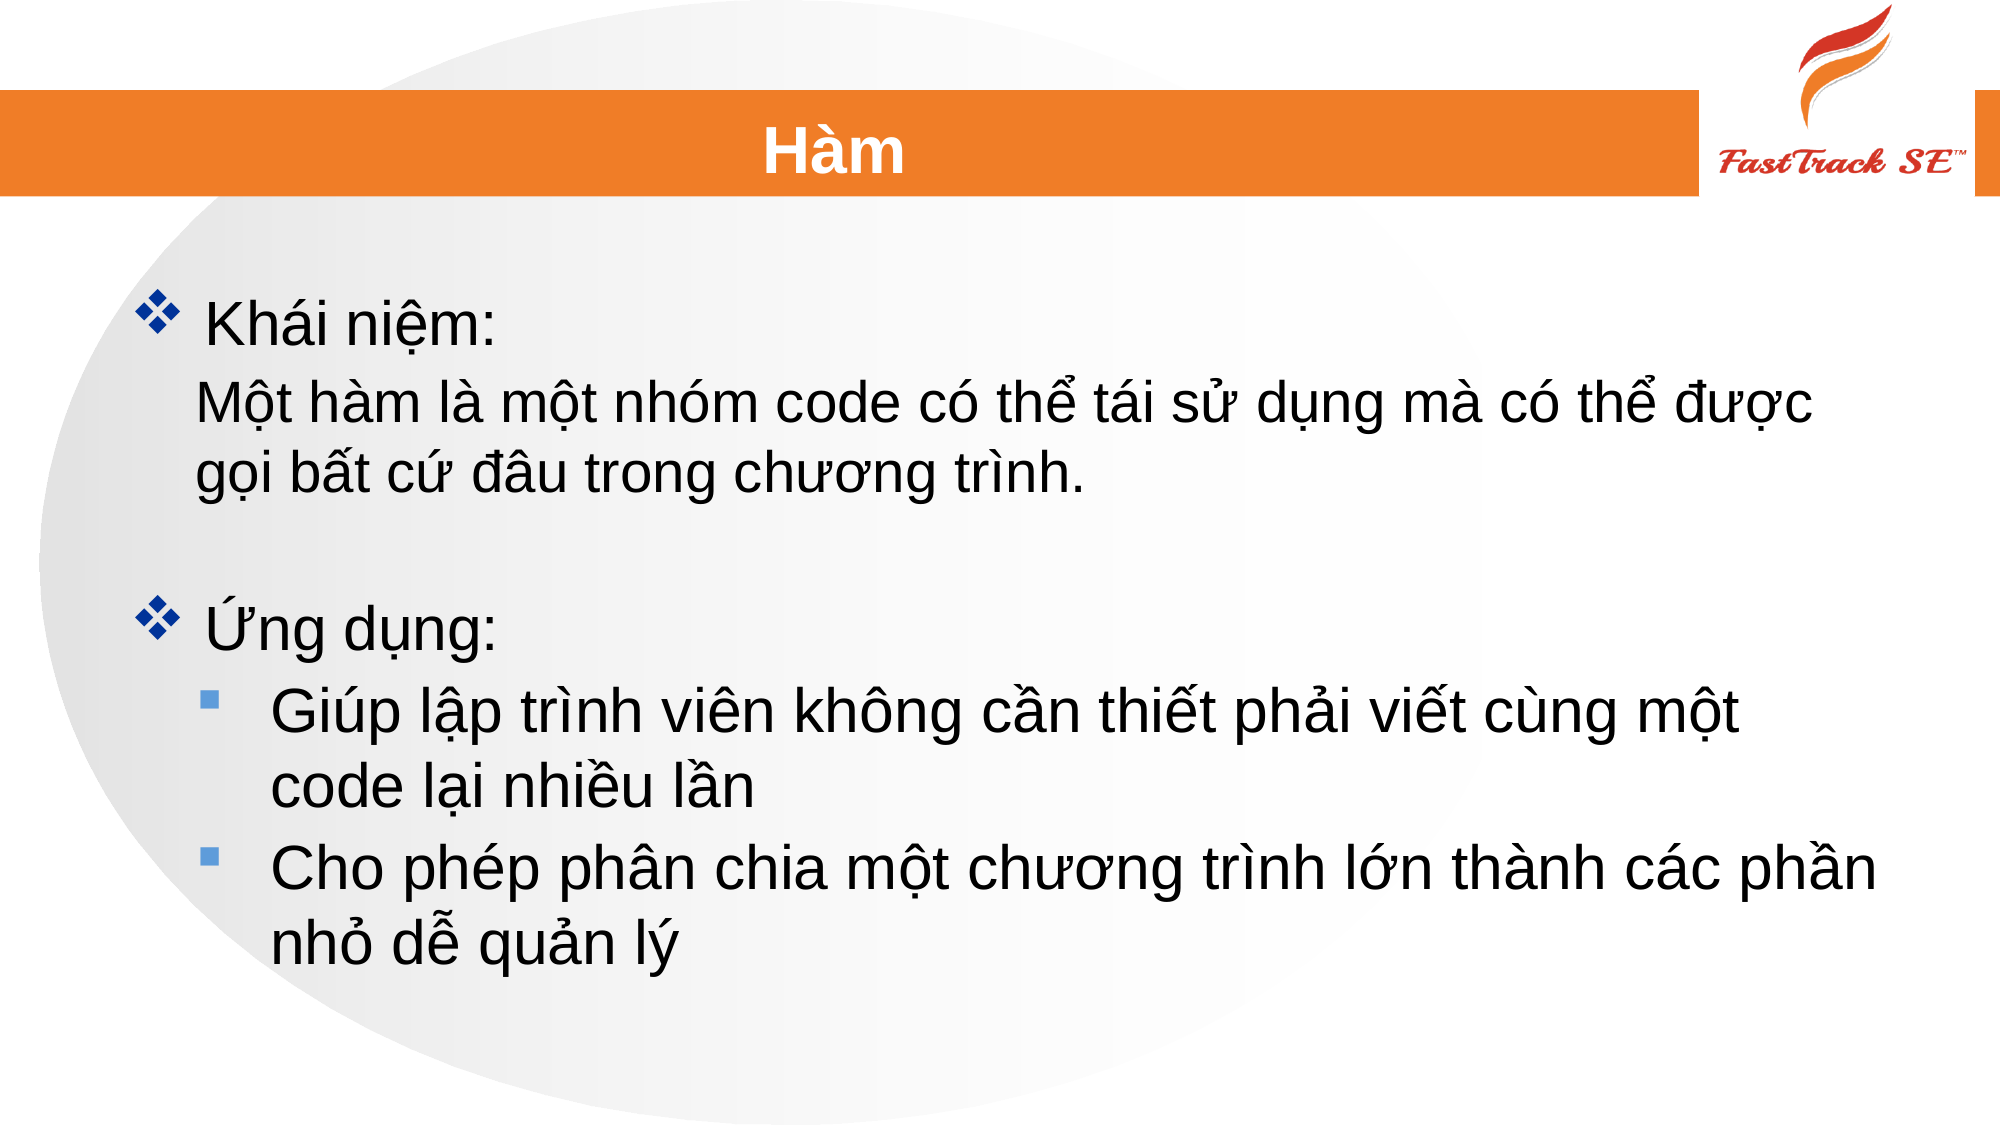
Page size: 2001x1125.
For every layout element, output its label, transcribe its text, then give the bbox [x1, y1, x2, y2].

list Khái niệm: Một hàm là một nhóm code có thể tái sử dụng mà có thể được gọi bất cứ đâu trong chương trình. Ứng dụng: Giúp lập trình viên không cần thiết phải viết cùng một code lại nhiều lần Cho phép phân chia một chương trình lớn thành các phần nhỏ dễ quản lý [99, 275, 1909, 1038]
title Hàm [102, 99, 1567, 194]
picture [1700, 0, 1975, 192]
